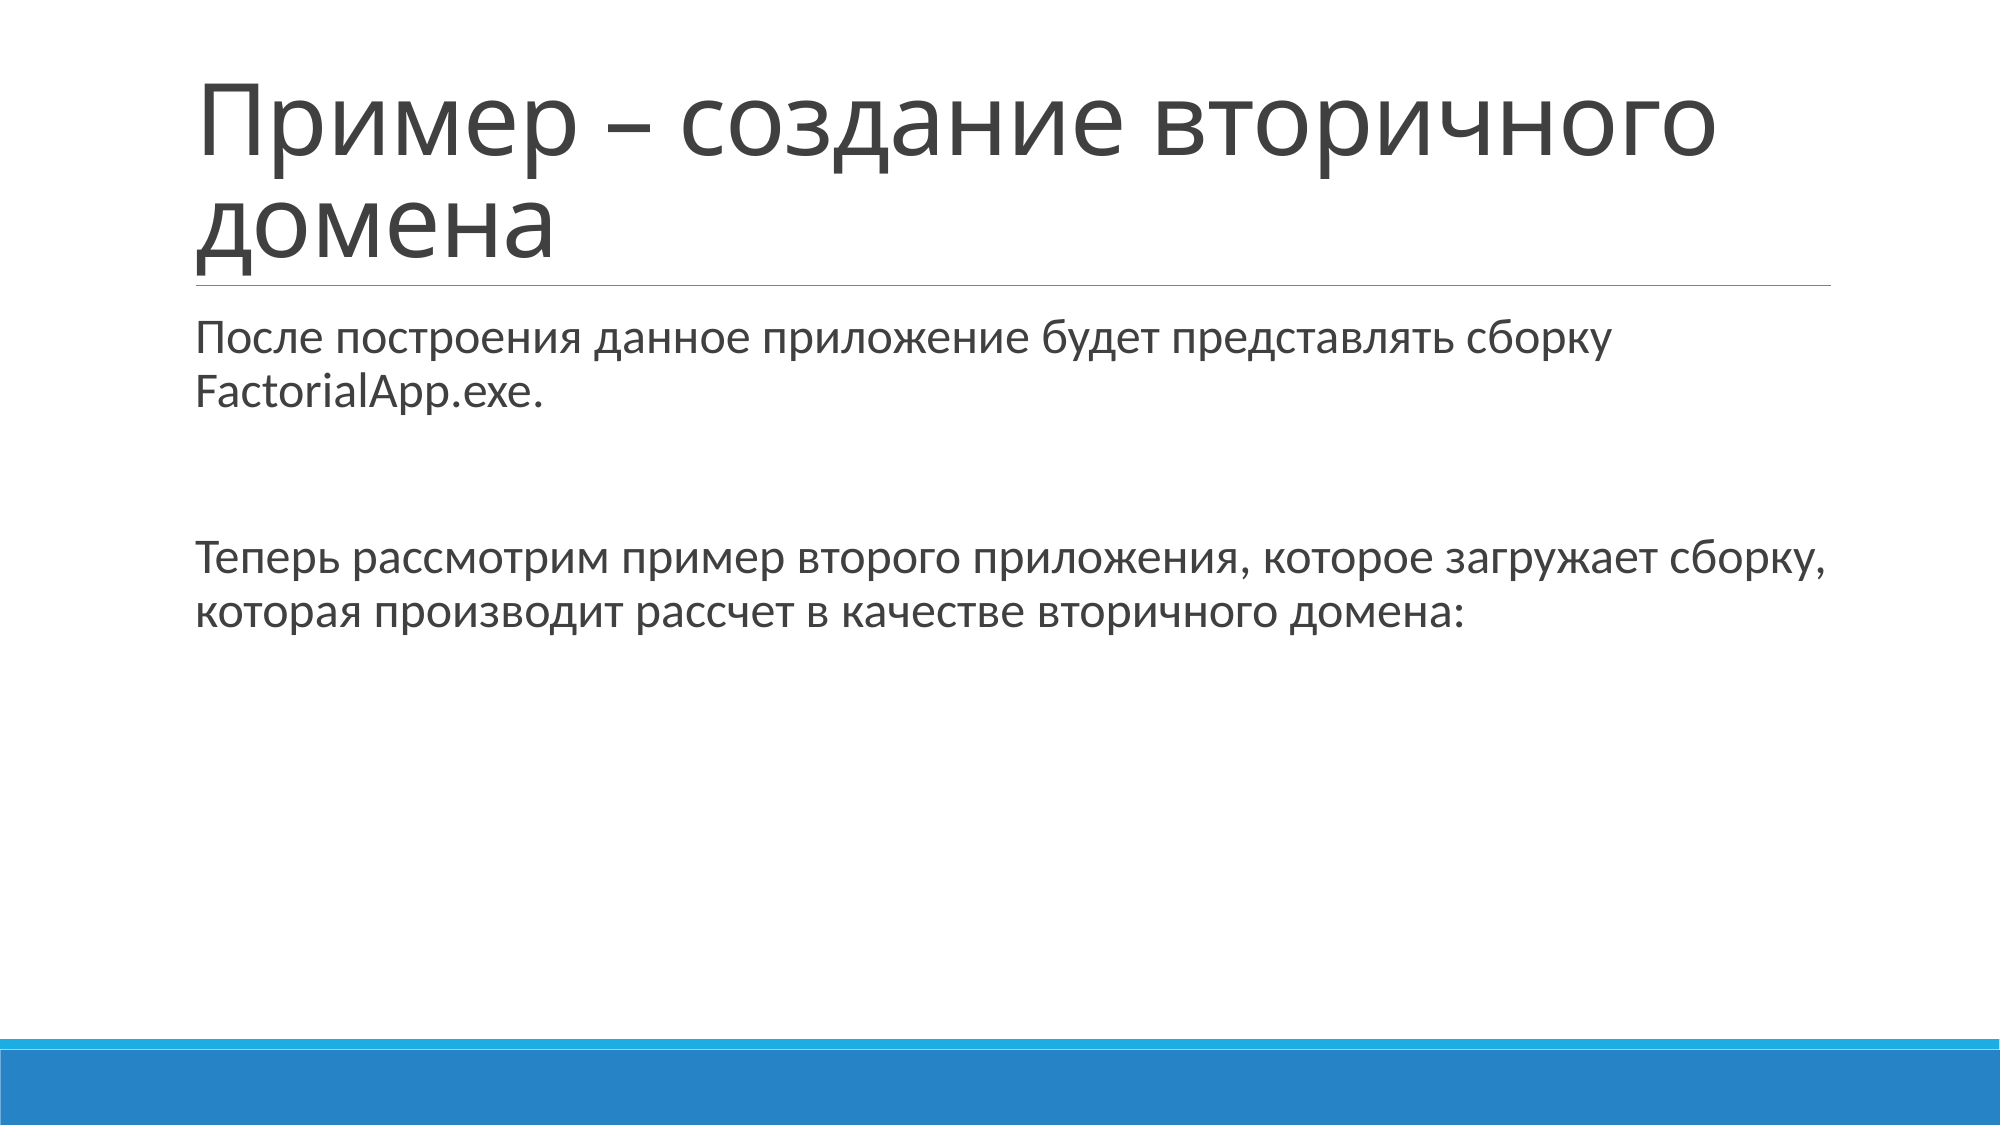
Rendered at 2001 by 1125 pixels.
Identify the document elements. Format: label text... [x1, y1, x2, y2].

list После построения данное приложение будет представлять сборку FactorialApp.exe. Теперь рассмотрим пример второго приложения, которое загружает сборку, которая производит рассчет в качестве вторичного домена: [180, 302, 1830, 963]
title Пример – создание вторичного домена [180, 47, 1830, 285]
